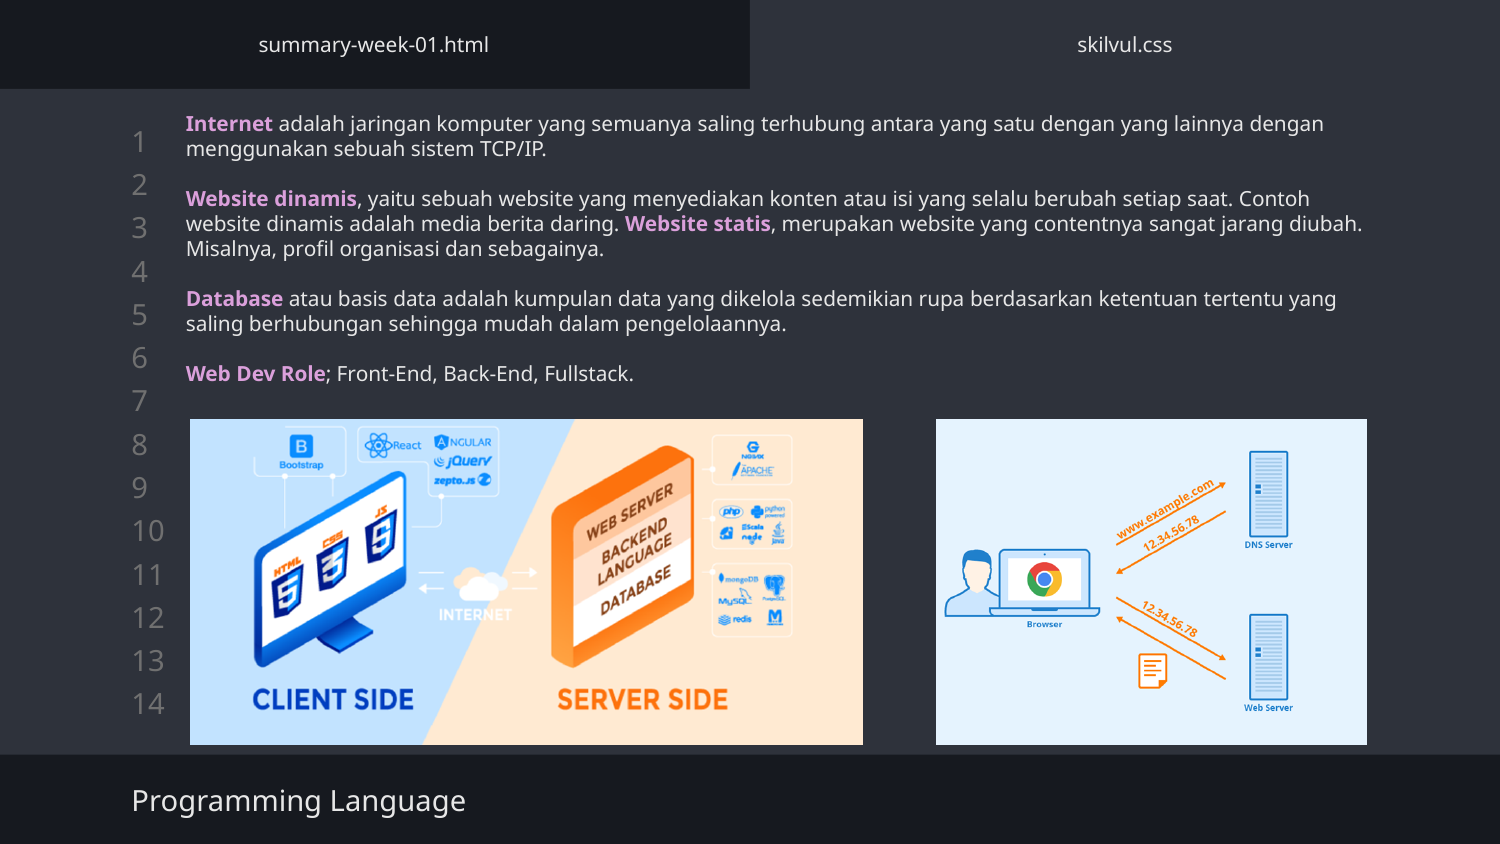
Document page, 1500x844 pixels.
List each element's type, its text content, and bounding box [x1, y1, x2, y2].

picture [189, 419, 863, 746]
list Internet adalah jaringan komputer yang semuanya saling terhubung antara yang satu dengan yang lainnya dengan menggunakan sebuah sistem TCP/IP. Website dinamis, yaitu sebuah website yang menyediakan konten atau isi yang selalu berubah setiap saat. Contoh website dinamis adalah media berita daring. Website statis, merupakan website yang contentnya sangat jarang diubah. Misalnya, profil organisasi dan sebagainya. Database atau basis data adalah kumpulan data yang dikelola sedemikian rupa berdasarkan ketentuan tertentu yang saling berhubungan sehingga mudah dalam pengelolaannya. Web Dev Role; Front-End, Back-End, Fullstack. [170, 112, 1382, 383]
subtitle summary-week-01.html [0, 15, 749, 74]
subtitle Programming Language [116, 770, 915, 829]
picture [936, 419, 1368, 746]
subtitle skilvul.css [750, 15, 1500, 74]
